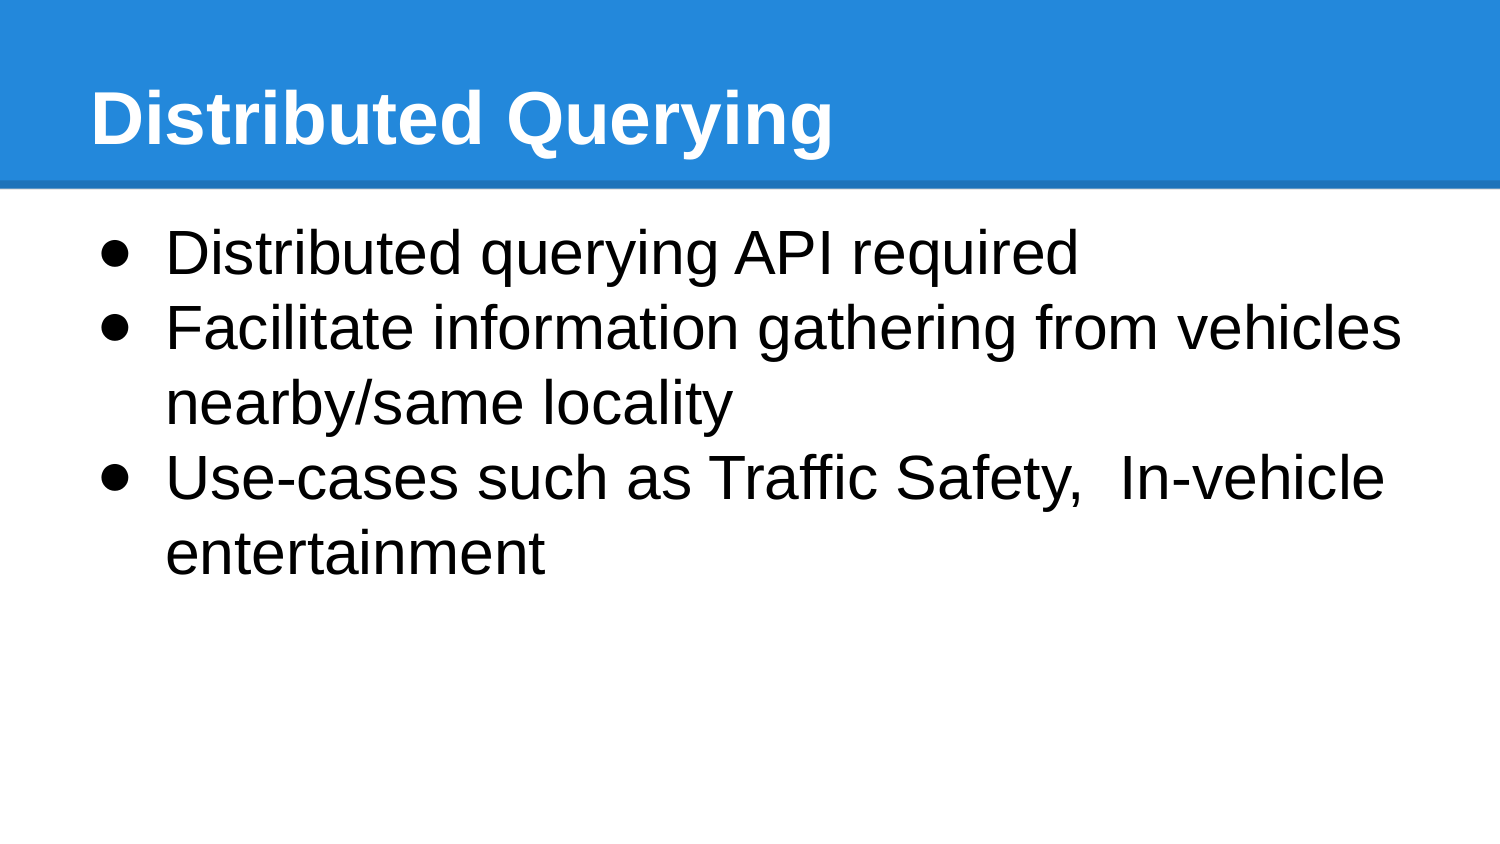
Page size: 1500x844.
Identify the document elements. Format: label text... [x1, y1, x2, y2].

title Distributed Querying [75, 33, 1425, 175]
list Distributed querying API required Facilitate information gathering from vehicles nearby/same locality Use-cases such as Traffic Safety, In-vehicle entertainment [75, 196, 1425, 808]
